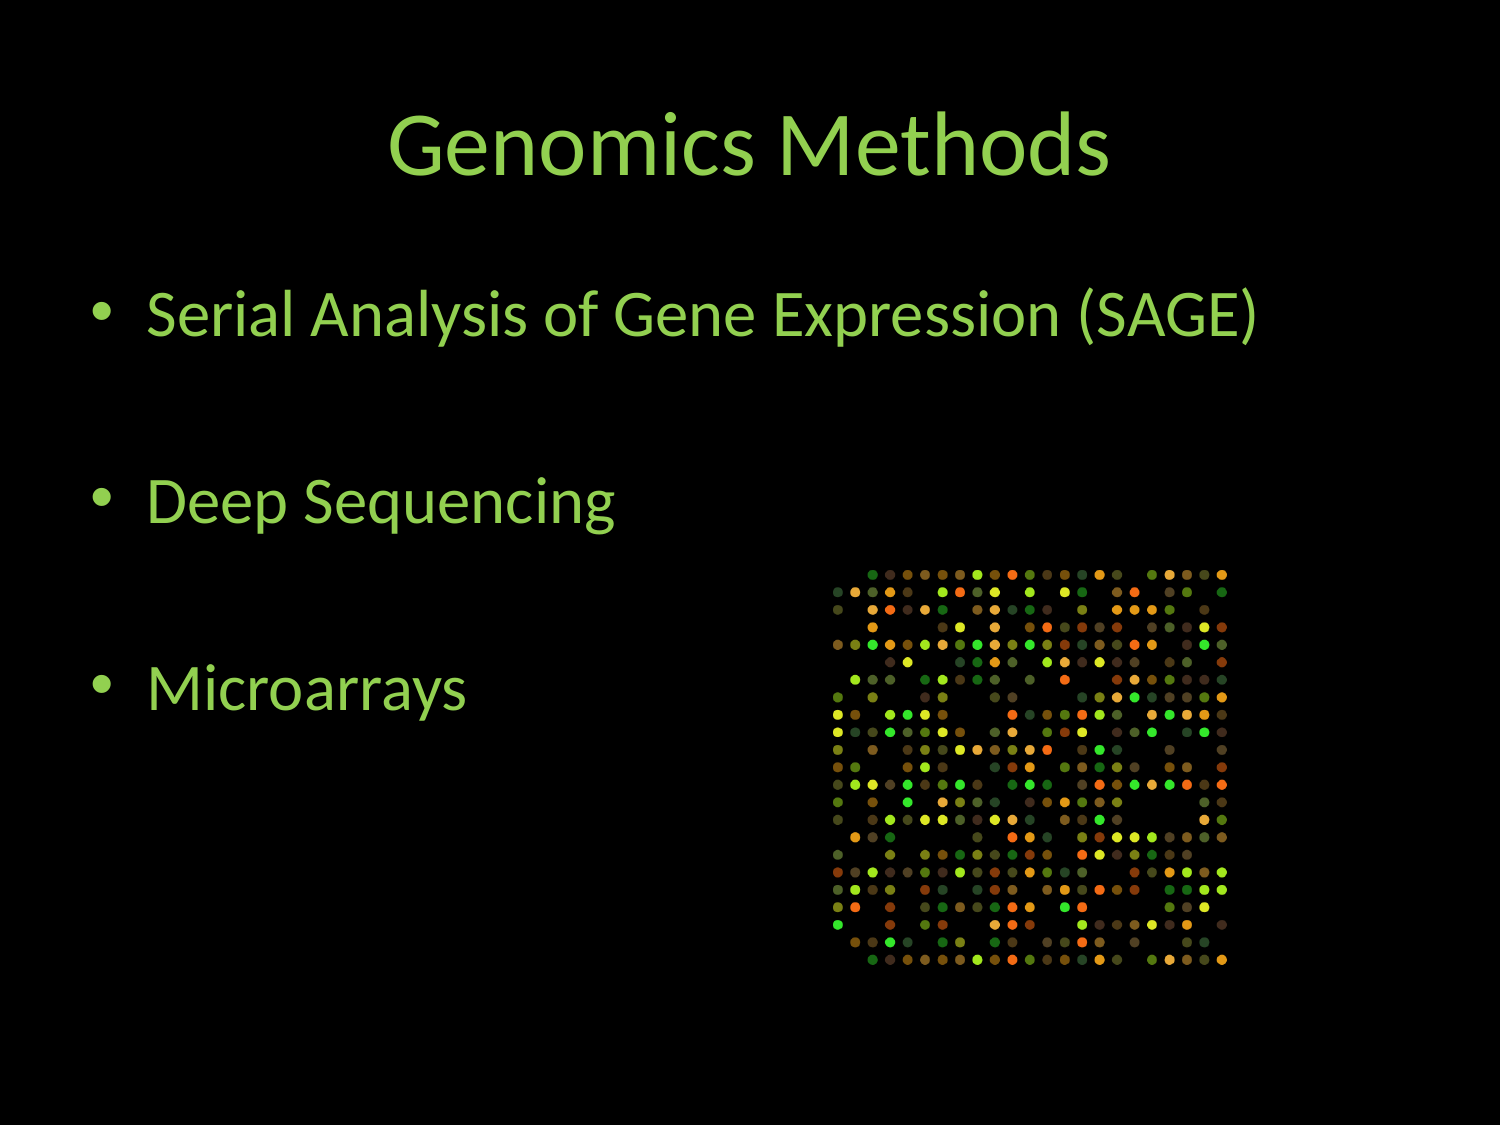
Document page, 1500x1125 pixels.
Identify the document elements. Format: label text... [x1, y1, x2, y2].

title Genomics Methods [75, 45, 1425, 233]
list Serial Analysis of Gene Expression (SAGE) Deep Sequencing Microarrays [75, 262, 1425, 1005]
picture [824, 562, 1234, 972]
